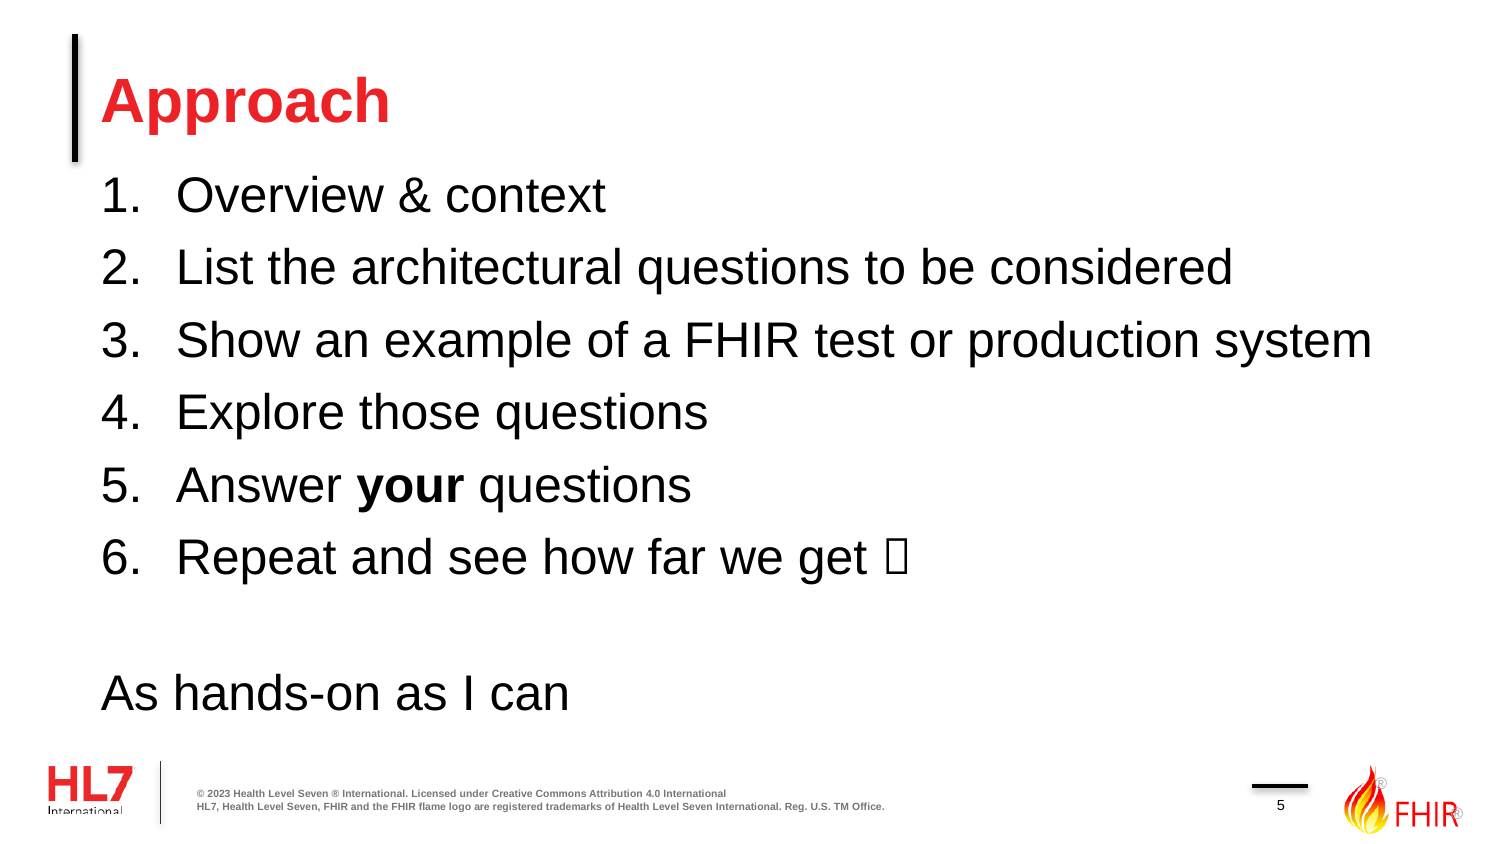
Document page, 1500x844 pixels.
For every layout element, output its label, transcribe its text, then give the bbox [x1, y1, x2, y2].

picture [1339, 760, 1463, 837]
slide_number 5 [1258, 786, 1304, 813]
title Approach [100, 33, 1451, 162]
footer © 2023 Health Level Seven ® International. Licensed under Creative Commons Attribution 4.0 International HL7, Health Level Seven, FHIR and the FHIR flame logo are registered trademarks of Health Level Seven International. Reg. U.S. TM Office. [196, 786, 941, 813]
list Overview & context List the architectural questions to be considered Show an example of a FHIR test or production system Explore those questions Answer your questions Repeat and see how far we get  As hands-on as I can [100, 162, 1451, 731]
